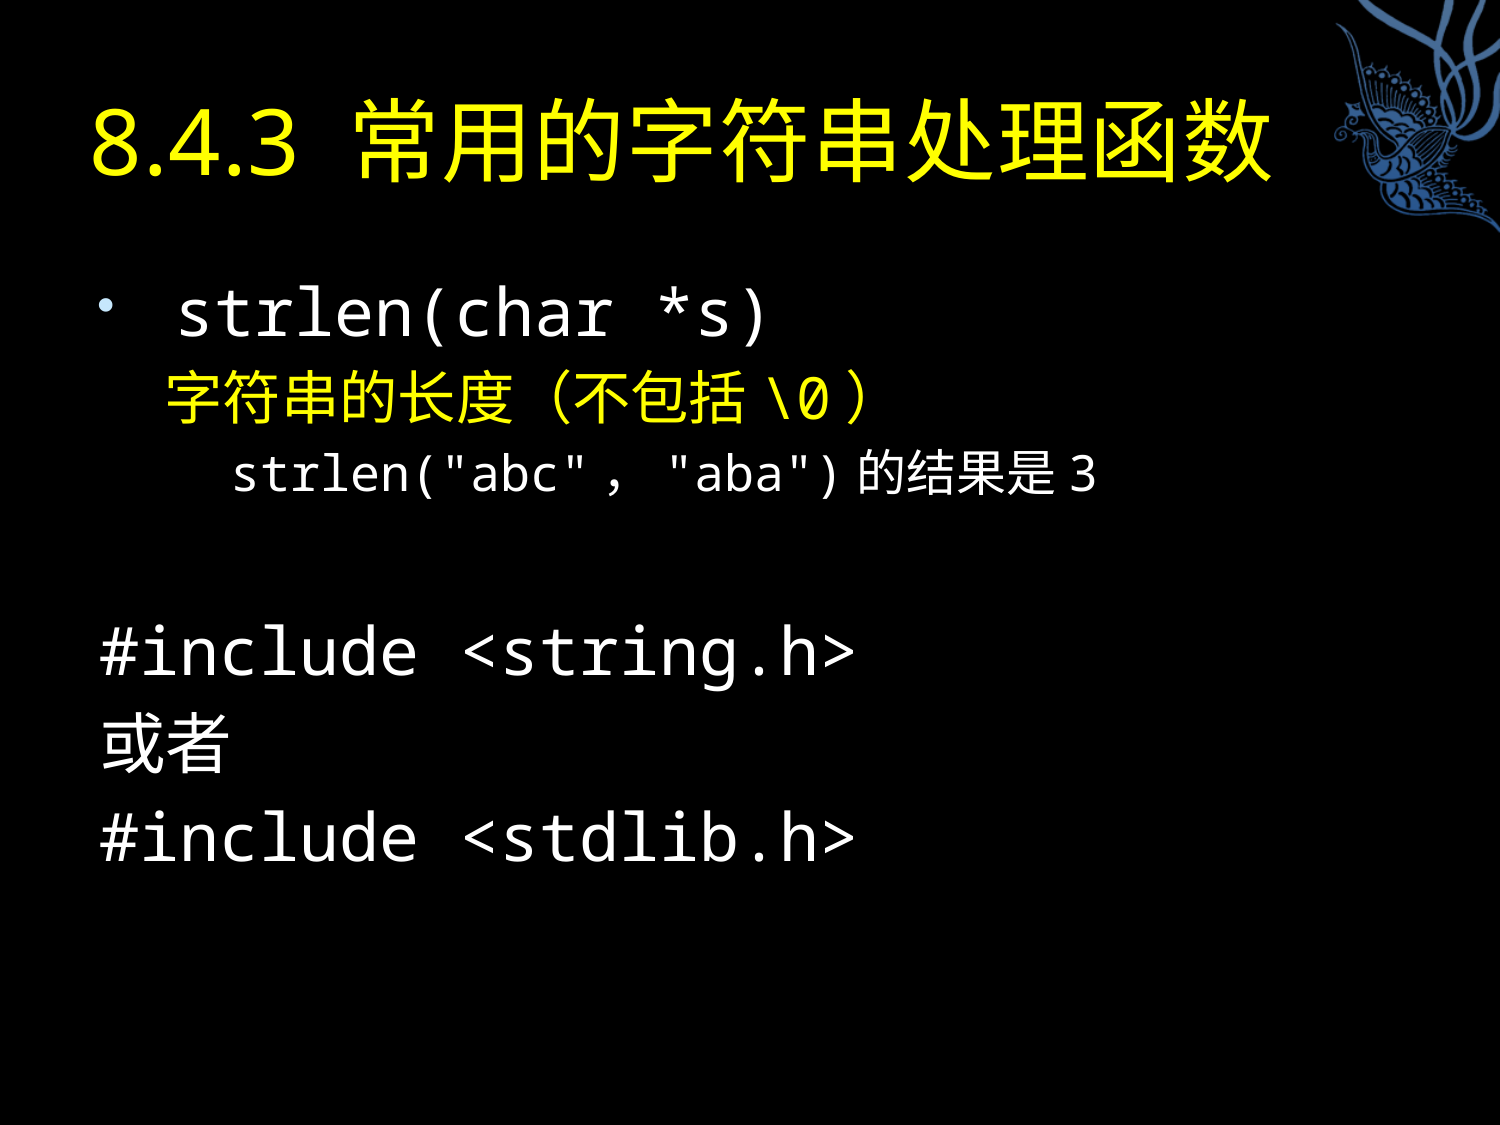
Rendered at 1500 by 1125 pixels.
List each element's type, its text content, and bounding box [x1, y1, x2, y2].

title 8.4.3 常用的字符串处理函数 [75, 45, 1351, 233]
list strlen(char *s) 字符串的长度（不包括\0） strlen("abc"，"aba")的结果是3 #include <string.h> 或者 #include <stdlib.h> [75, 262, 1425, 1005]
